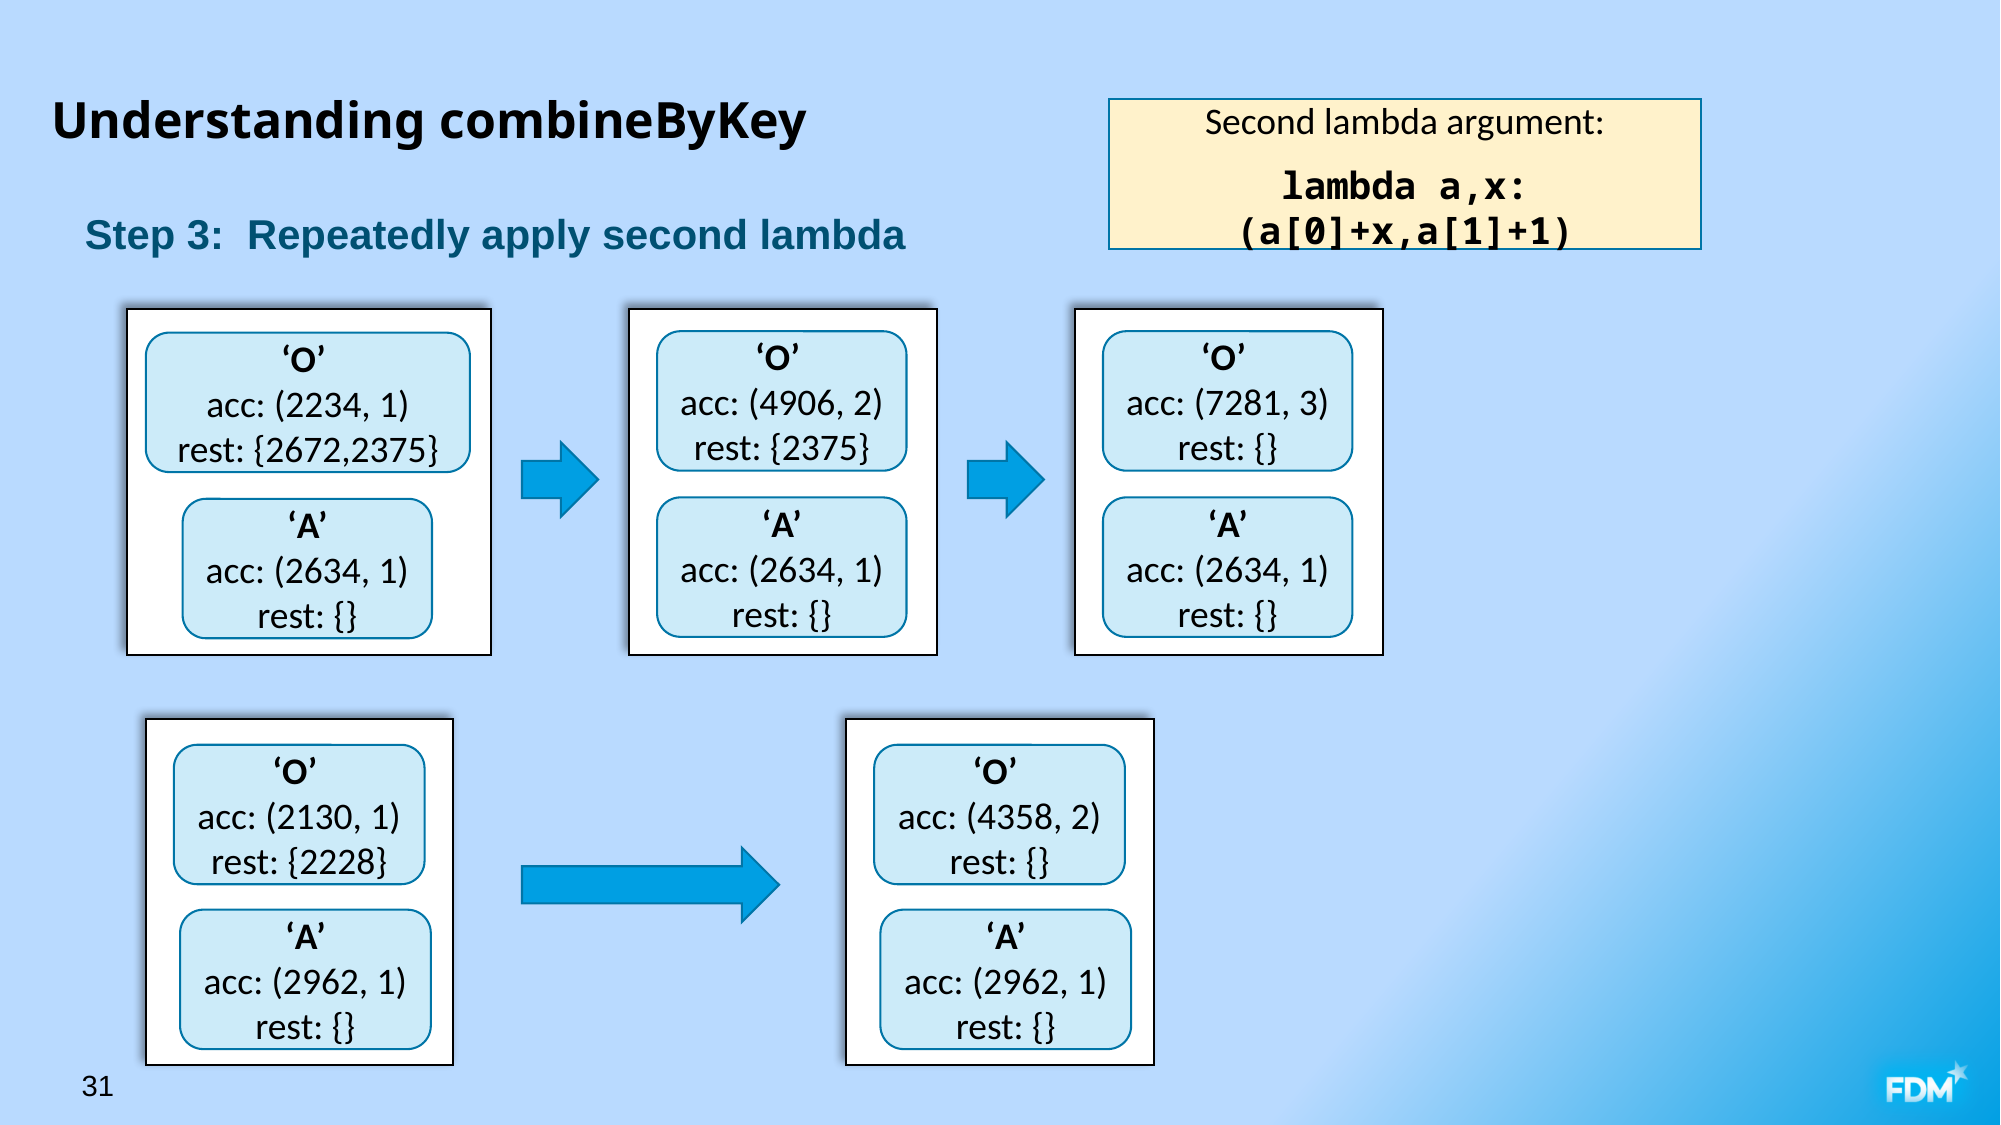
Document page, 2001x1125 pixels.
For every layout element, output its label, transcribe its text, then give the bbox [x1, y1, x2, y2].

text_box [145, 718, 454, 1066]
text_box Second lambda argument: lambda a,x: (a[0]+x,a[1]+1) [1108, 98, 1702, 250]
text_box [1074, 308, 1384, 656]
text_box ‘A’ acc: (2634, 1) rest: {} [656, 496, 908, 638]
slide_number 31 [66, 1060, 534, 1110]
text_box ‘A’ acc: (2962, 1) rest: {} [879, 908, 1133, 1051]
text_box [126, 308, 492, 656]
text_box ‘O’ acc: (4906, 2) rest: {2375} [656, 330, 908, 472]
text_box ‘A’ acc: (2962, 1) rest: {} [179, 908, 432, 1051]
text_box [520, 439, 600, 520]
text_box ‘O’ acc: (7281, 3) rest: {} [1101, 330, 1354, 472]
text_box ‘A’ acc: (2634, 1) rest: {} [181, 497, 434, 640]
text_box Step 3: Repeatedly apply second lambda [70, 200, 921, 266]
text_box [520, 845, 781, 925]
text_box ‘O’ acc: (2130, 1) rest: {2228} [172, 743, 426, 886]
text_box [966, 439, 1046, 520]
picture [1858, 1029, 2000, 1125]
text_box ‘O’ acc: (2234, 1) rest: {2672,2375} [144, 331, 471, 474]
text_box [628, 308, 938, 656]
text_box [845, 718, 1155, 1066]
text_box Understanding combineByKey [39, 76, 1879, 159]
text_box ‘A’ acc: (2634, 1) rest: {} [1101, 496, 1354, 638]
text_box ‘O’ acc: (4358, 2) rest: {} [873, 743, 1126, 886]
